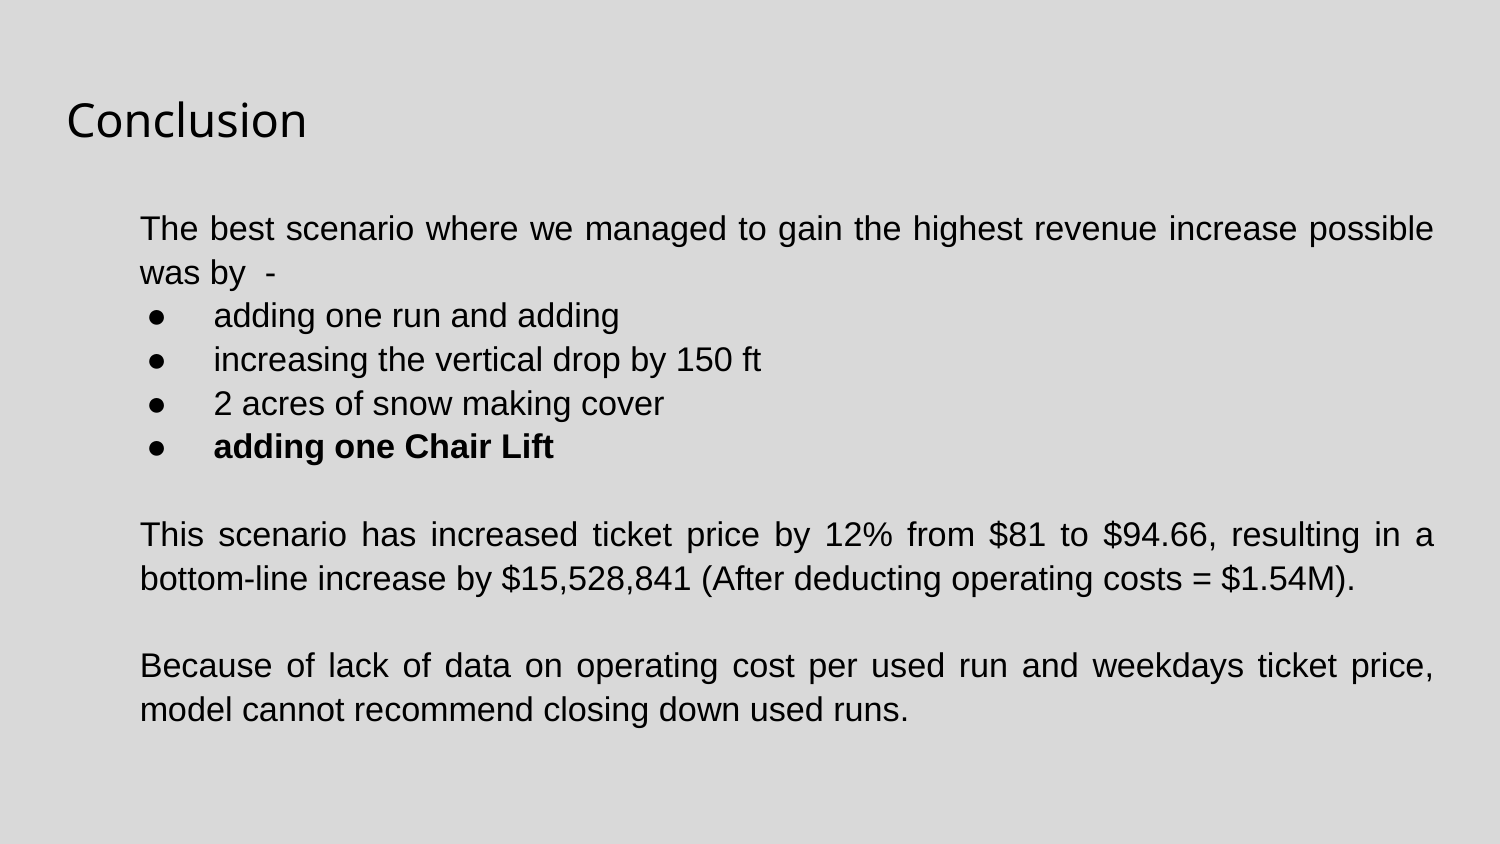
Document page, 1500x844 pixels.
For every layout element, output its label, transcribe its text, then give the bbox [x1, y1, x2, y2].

title Conclusion [51, 72, 1449, 167]
list The best scenario where we managed to gain the highest revenue increase possible was by - adding one run and adding increasing the vertical drop by 150 ft 2 acres of snow making cover adding one Chair Lift This scenario has increased ticket price by 12% from $81 to $94.66, resulting in a bottom-line increase by $15,528,841 (After deducting operating costs = $1.54M). Because of lack of data on operating cost per used run and weekdays ticket price, model cannot recommend closing down used runs. [51, 189, 1449, 750]
